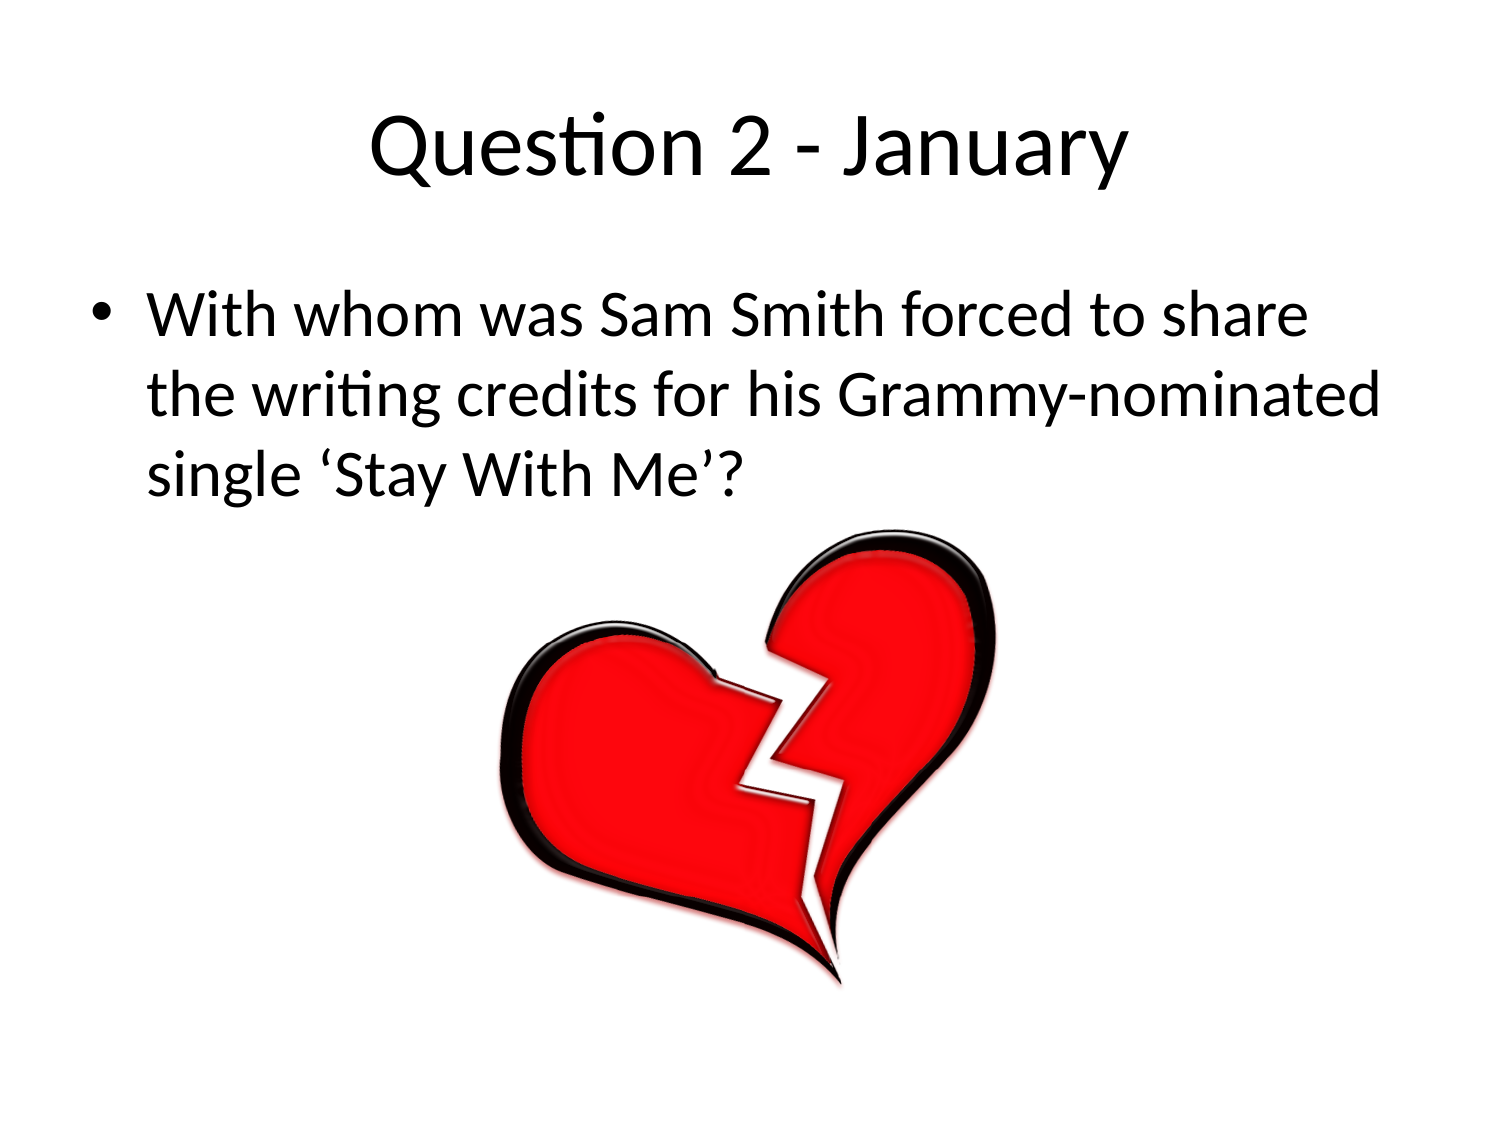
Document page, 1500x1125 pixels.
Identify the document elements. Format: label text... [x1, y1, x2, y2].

picture [491, 516, 999, 1024]
title Question 2 - January [75, 45, 1425, 233]
list With whom was Sam Smith forced to share the writing credits for his Grammy-nominated single ‘Stay With Me’? [75, 262, 1425, 1005]
